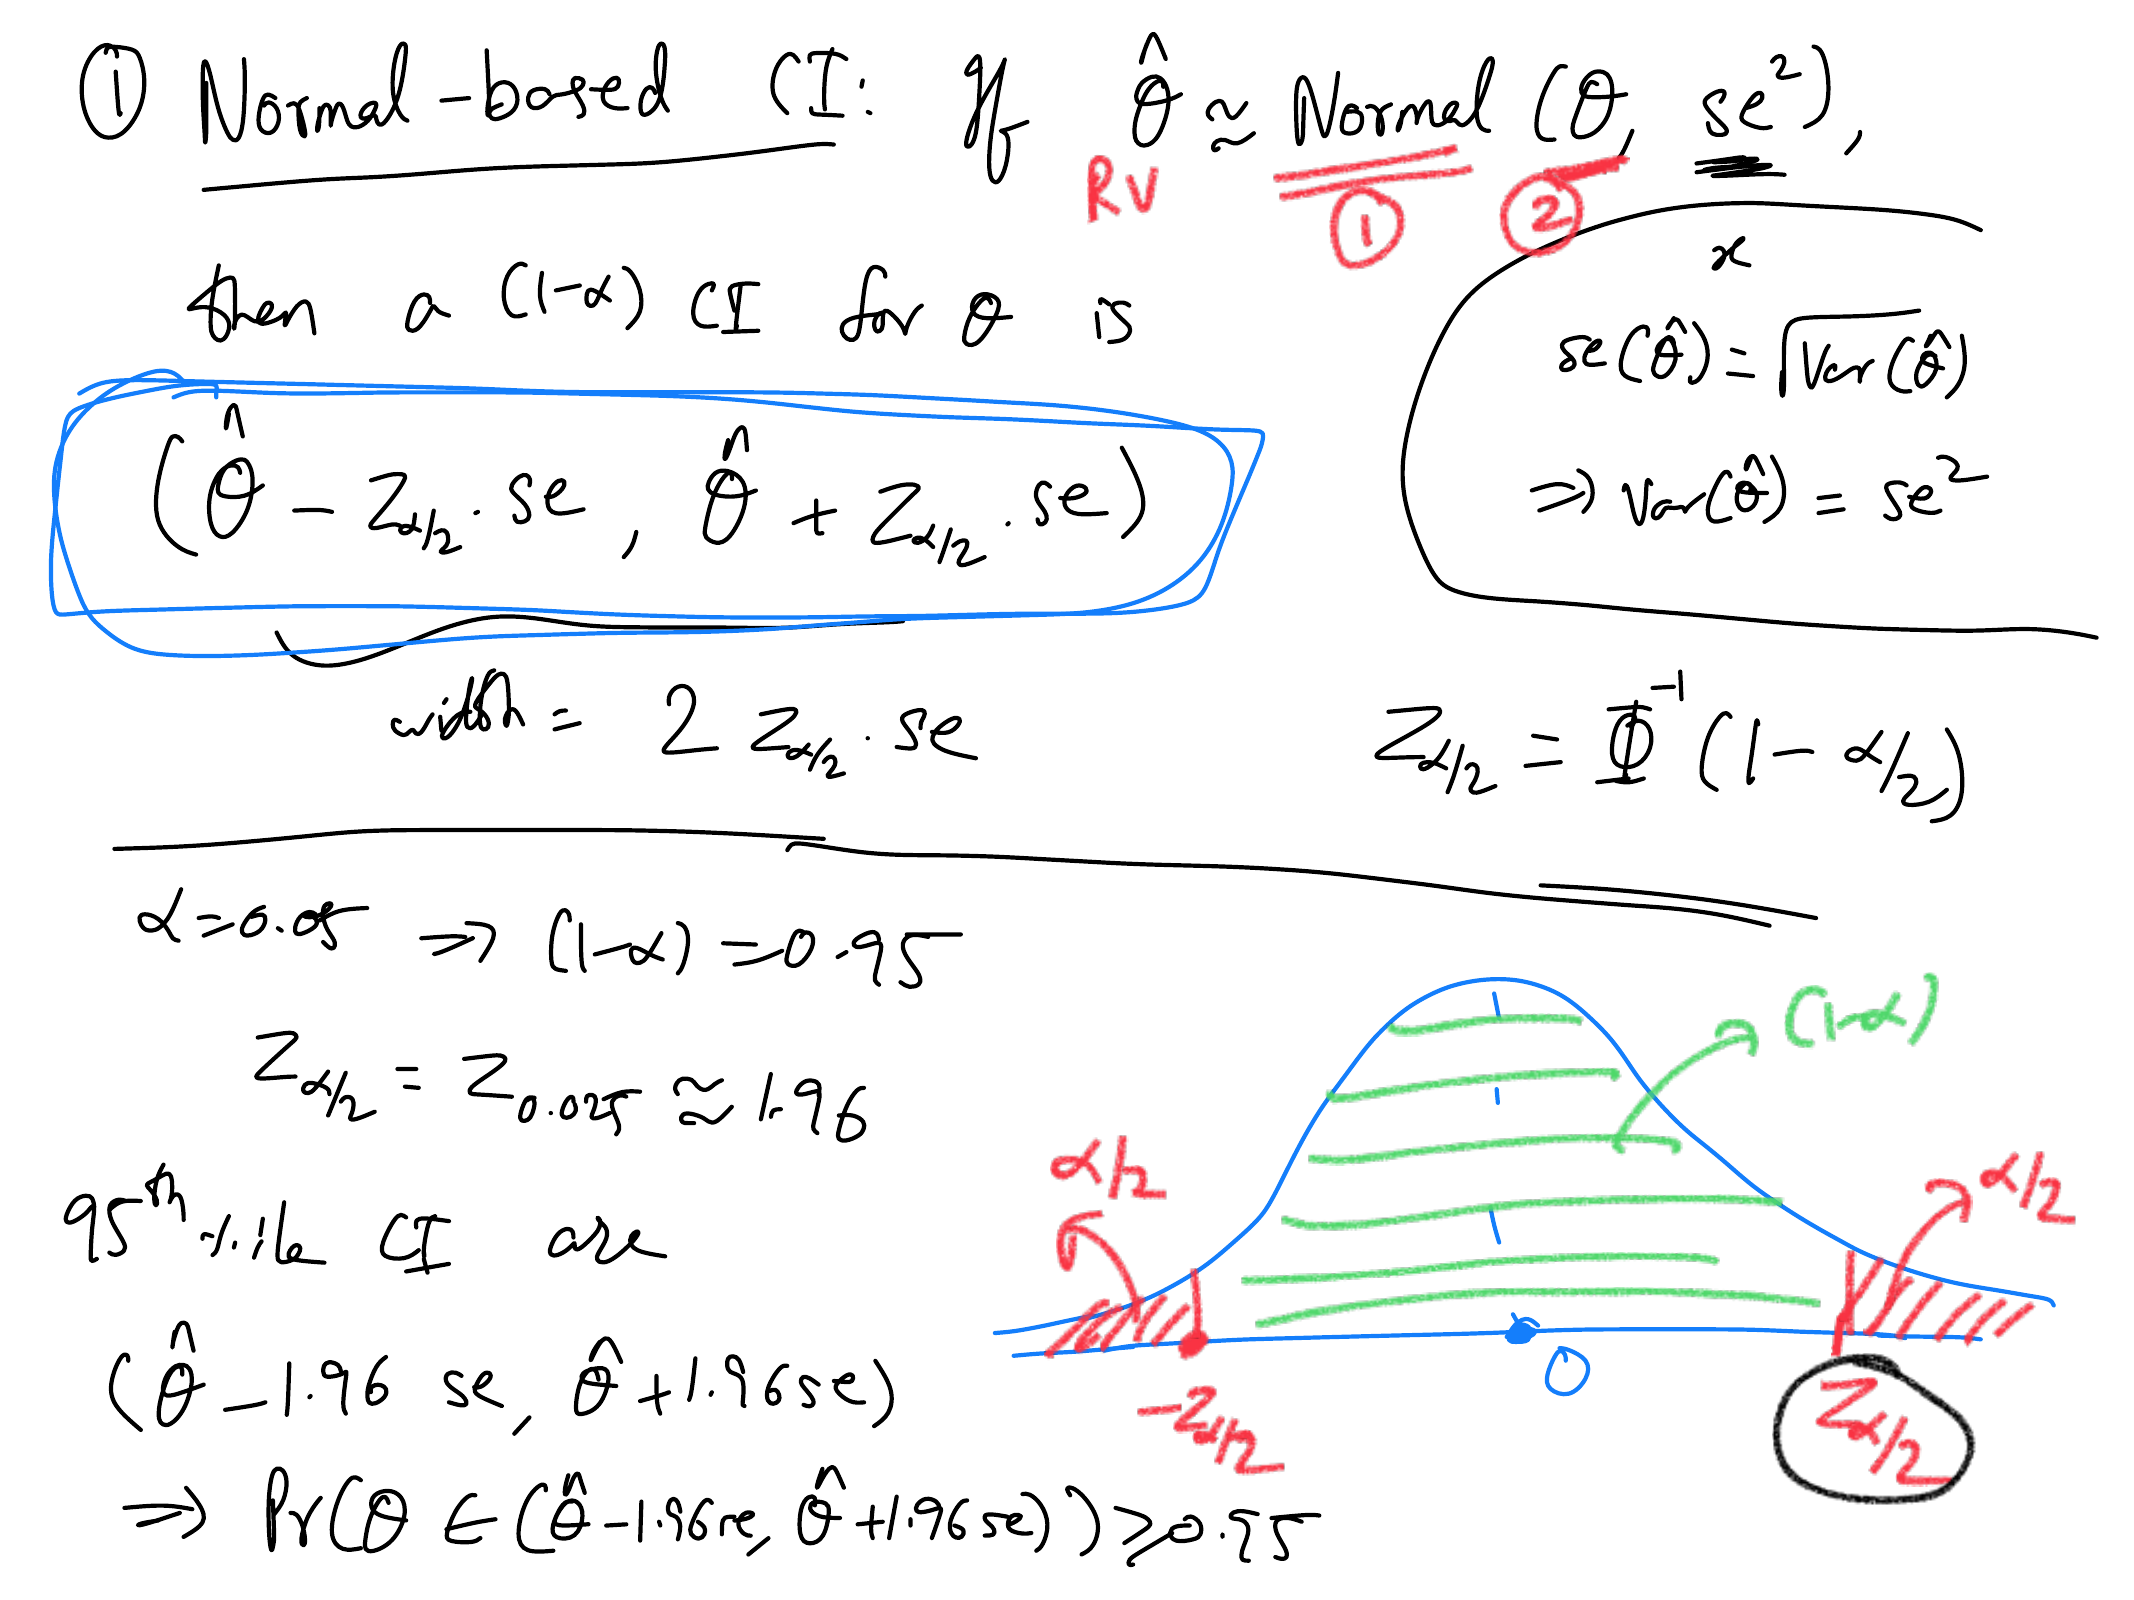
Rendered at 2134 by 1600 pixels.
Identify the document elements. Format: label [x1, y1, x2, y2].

text_box [50, 33, 2097, 1555]
text_box [994, 972, 2082, 1566]
